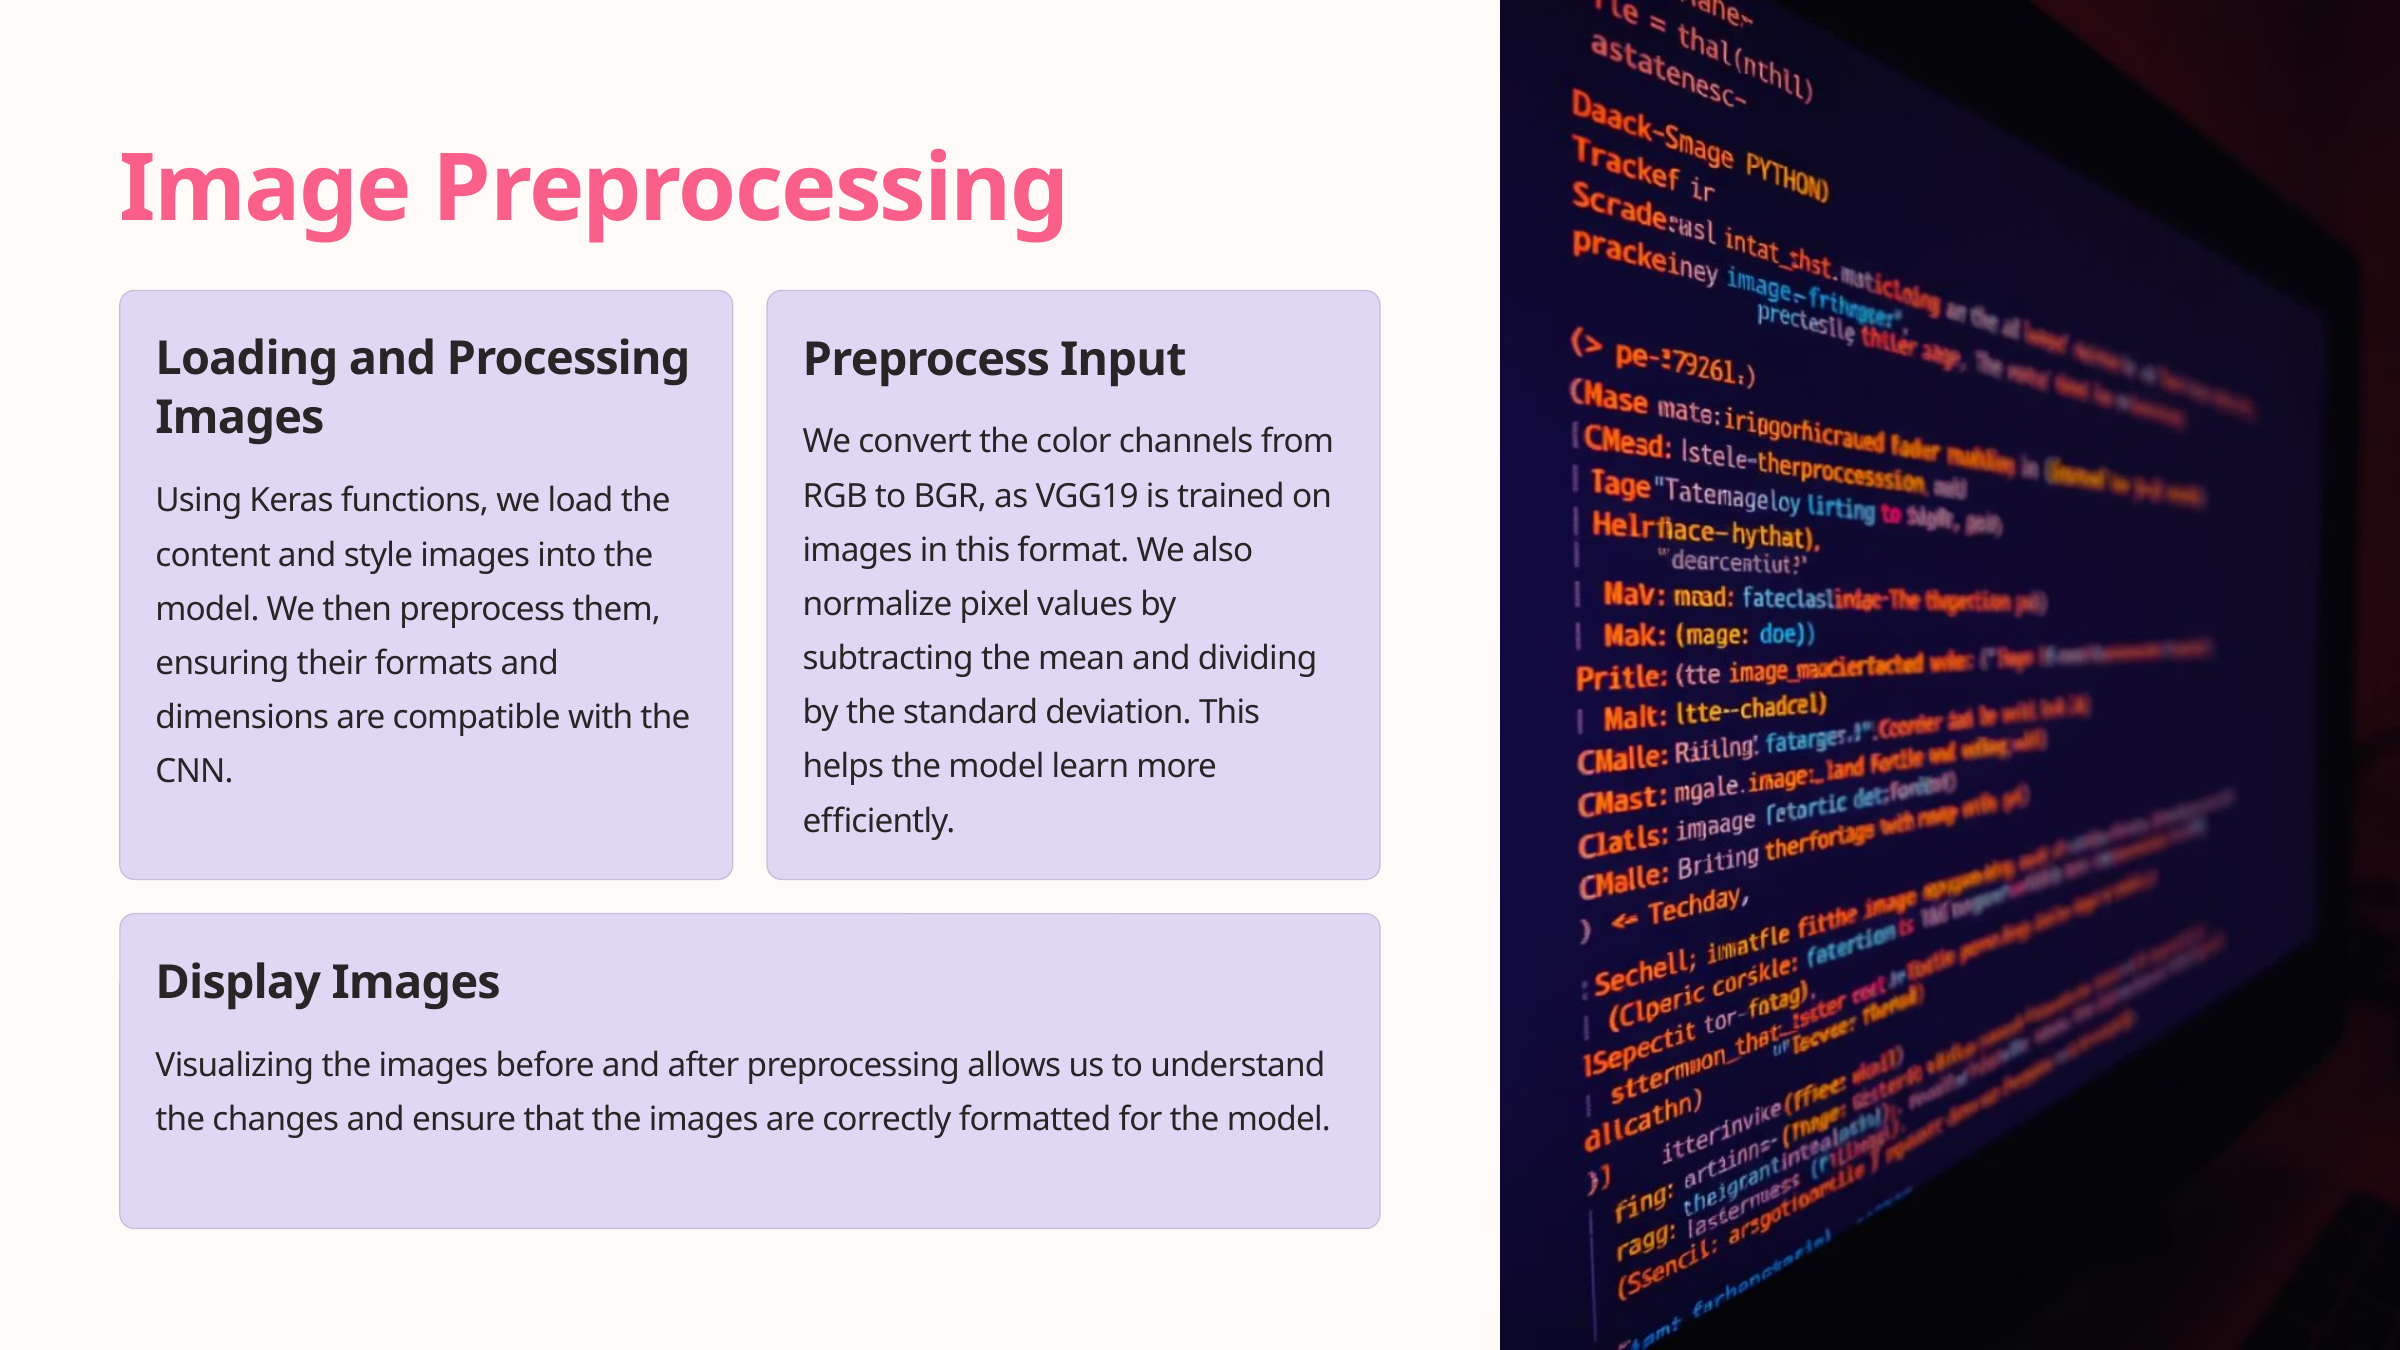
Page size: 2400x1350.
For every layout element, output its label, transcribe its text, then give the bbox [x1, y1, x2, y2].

text_box Visualizing the images before and after preprocessing allows us to understand the changes and ensure that the images are correctly formatted for the model. [155, 1028, 1345, 1193]
text_box [119, 290, 733, 880]
text_box [767, 290, 1381, 880]
text_box Loading and Processing Images [155, 326, 698, 444]
text_box Preprocess Input [802, 326, 1274, 385]
picture [1499, 0, 2400, 1350]
text_box Using Keras functions, we load the content and style images into the model. We then preprocess them, ensuring their formats and dimensions are compatible with the CNN. [155, 464, 698, 794]
text_box Image Preprocessing [119, 121, 1062, 240]
text_box [119, 913, 1381, 1229]
text_box We convert the color channels from RGB to BGR, as VGG19 is trained on images in this format. We also normalize pixel values by subtracting the mean and dividing by the standard deviation. This helps the model learn more efficiently. [802, 405, 1345, 844]
text_box Display Images [155, 949, 627, 1009]
